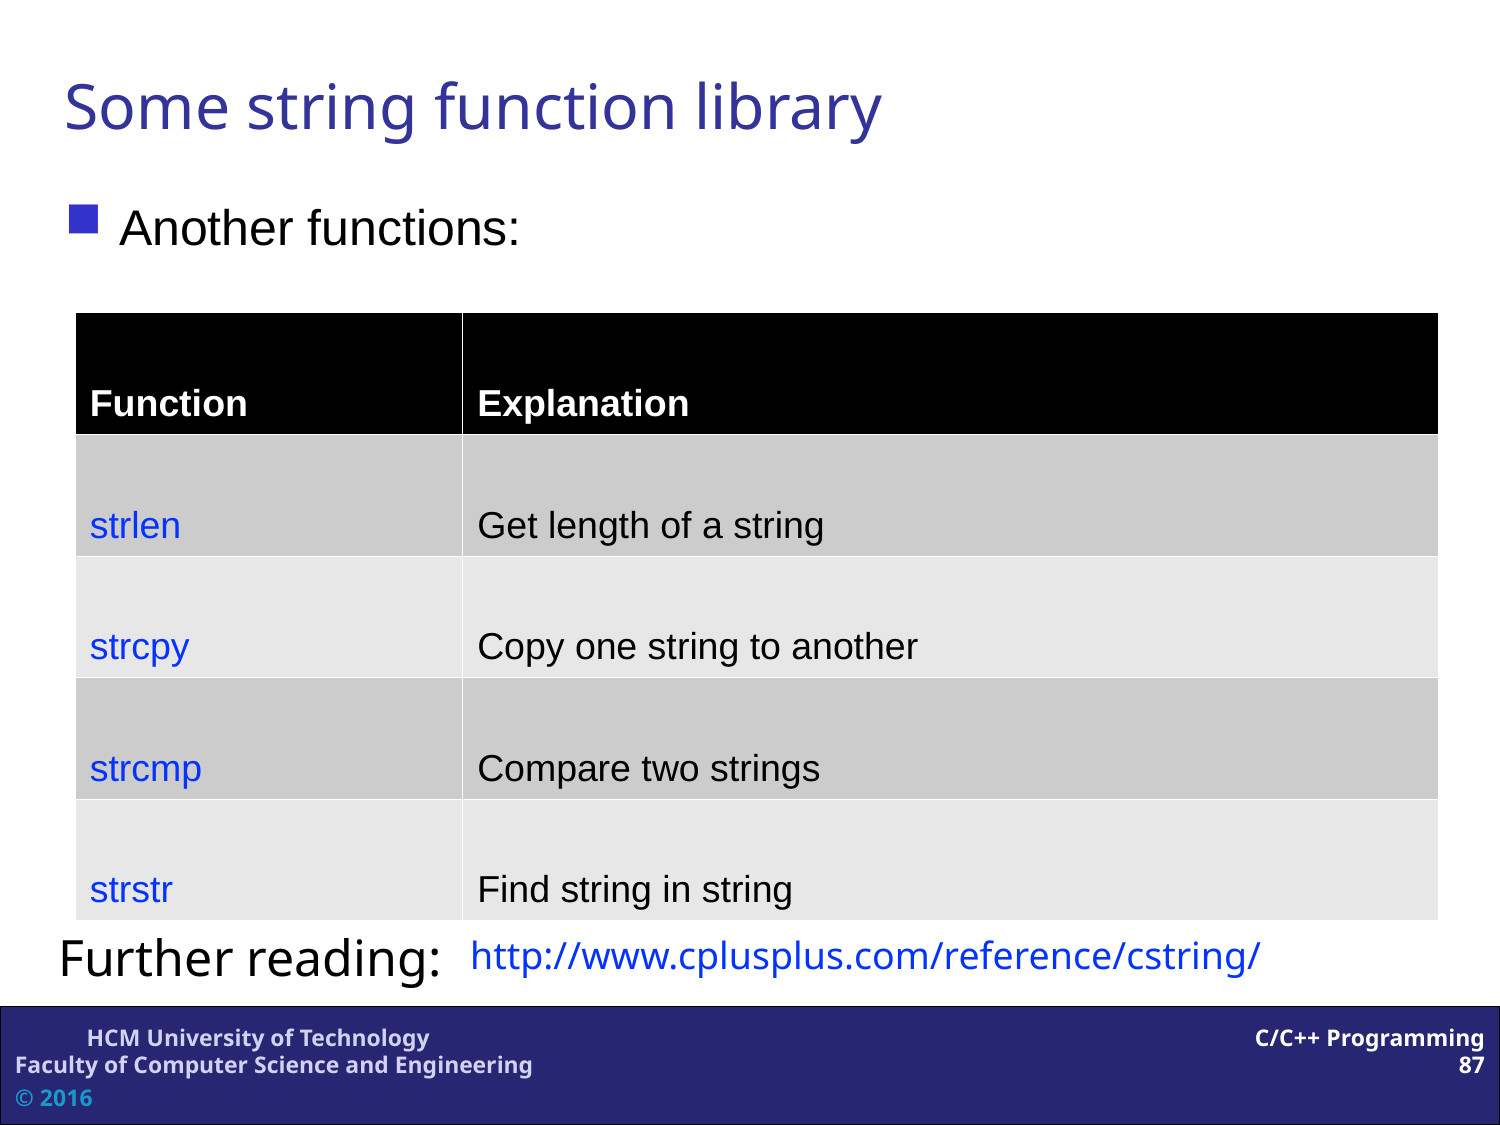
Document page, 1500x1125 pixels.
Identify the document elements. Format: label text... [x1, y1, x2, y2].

table_cell Find string in string [463, 800, 1438, 920]
table_cell strstr [76, 800, 462, 918]
table_cell Get length of a string [463, 435, 1438, 556]
text_box Further reading: [43, 918, 470, 994]
table_cell strlen [76, 435, 462, 556]
table_cell Compare two strings [463, 678, 1438, 799]
table_cell strcpy [76, 557, 462, 677]
text_box Some string function library [49, 12, 1463, 150]
text_box http://www.cplusplus.com/reference/cstring/ [470, 925, 1401, 985]
text_box Another functions: [49, 187, 1463, 1000]
table_cell strcmp [76, 678, 462, 799]
table_header Function [76, 313, 462, 434]
table_header Explanation [463, 313, 1438, 434]
table_cell Copy one string to another [463, 557, 1438, 677]
